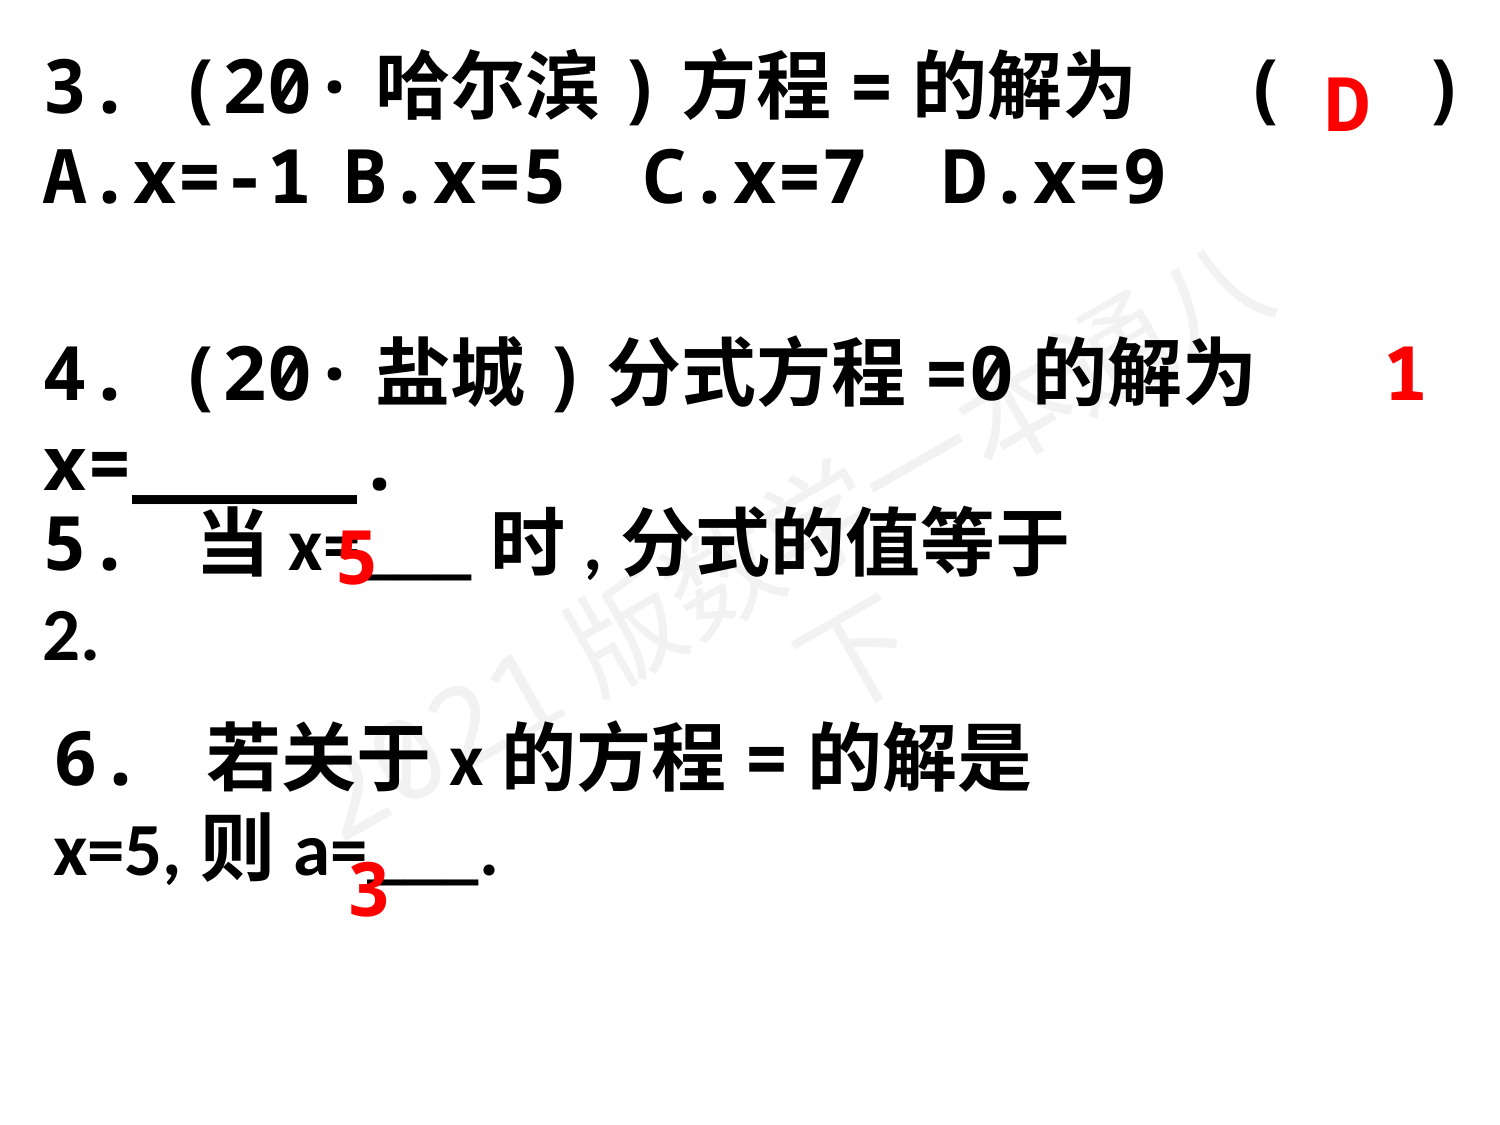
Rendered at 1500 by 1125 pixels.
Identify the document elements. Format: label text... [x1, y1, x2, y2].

text_box 3 [331, 833, 423, 939]
text_box 5 [319, 502, 482, 608]
text_box 1 [1368, 318, 1500, 423]
text_box D [1310, 48, 1470, 154]
